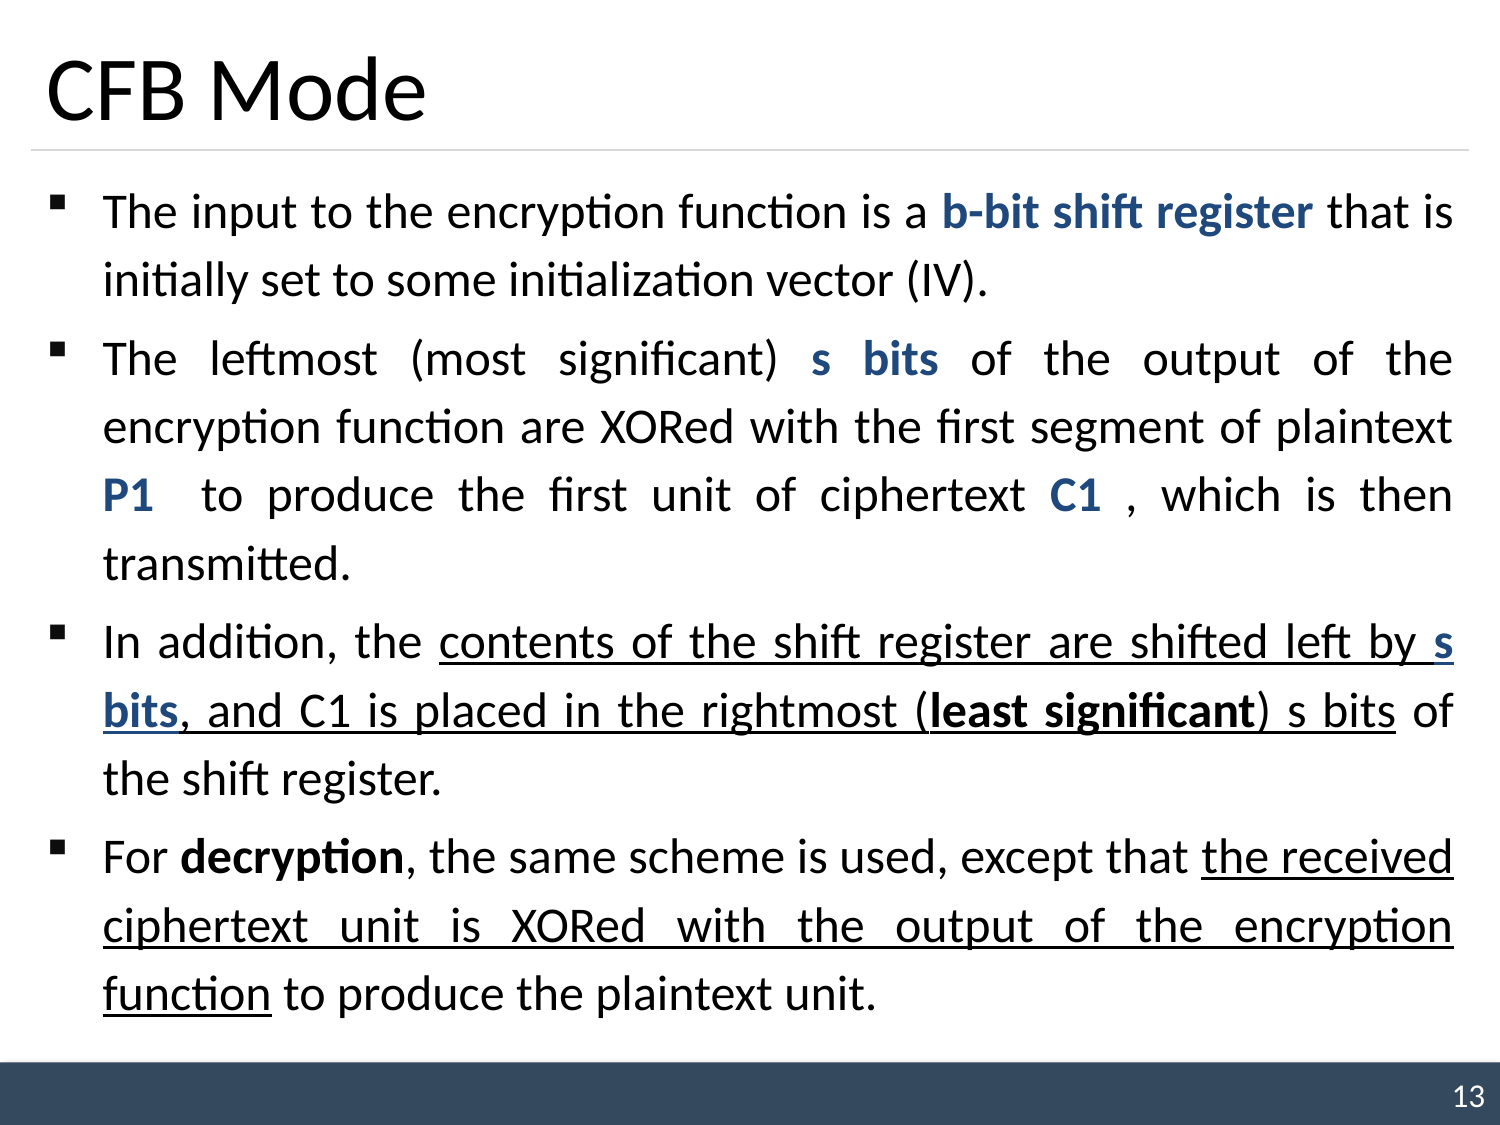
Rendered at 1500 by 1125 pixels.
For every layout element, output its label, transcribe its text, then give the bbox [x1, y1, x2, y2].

title CFB Mode [31, 17, 1469, 150]
list The input to the encryption function is a b-bit shift register that is initially set to some initialization vector (IV). The leftmost (most significant) s bits of the output of the encryption function are XORed with the first segment of plaintext P1 to produce the first unit of ciphertext C1 , which is then transmitted. In addition, the contents of the shift register are shifted left by s bits, and C1 is placed in the rightmost (least significant) s bits of the shift register. For decryption, the same scheme is used, except that the received ciphertext unit is XORed with the output of the encryption function to produce the plaintext unit. [31, 162, 1469, 1038]
